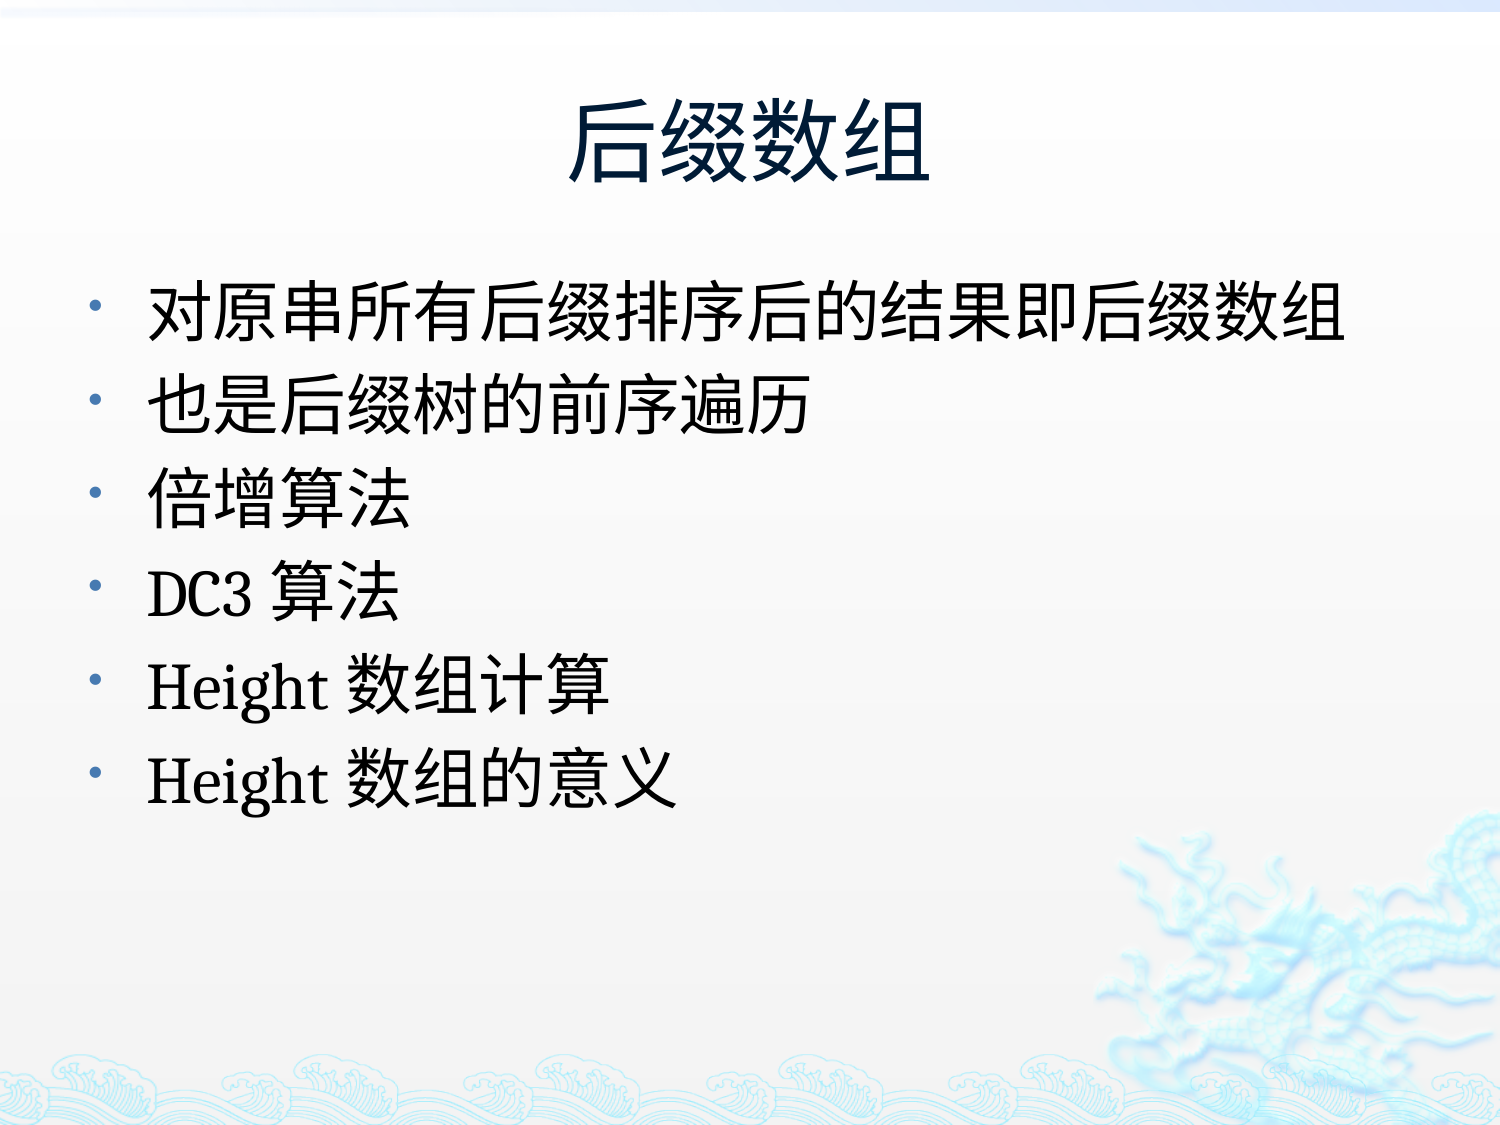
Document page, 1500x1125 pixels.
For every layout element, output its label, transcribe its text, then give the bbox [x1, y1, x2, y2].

list 对原串所有后缀排序后的结果即后缀数组 也是后缀树的前序遍历 倍增算法 DC3算法 Height数组计算 Height数组的意义 [75, 262, 1425, 1005]
title 后缀数组 [75, 45, 1425, 233]
